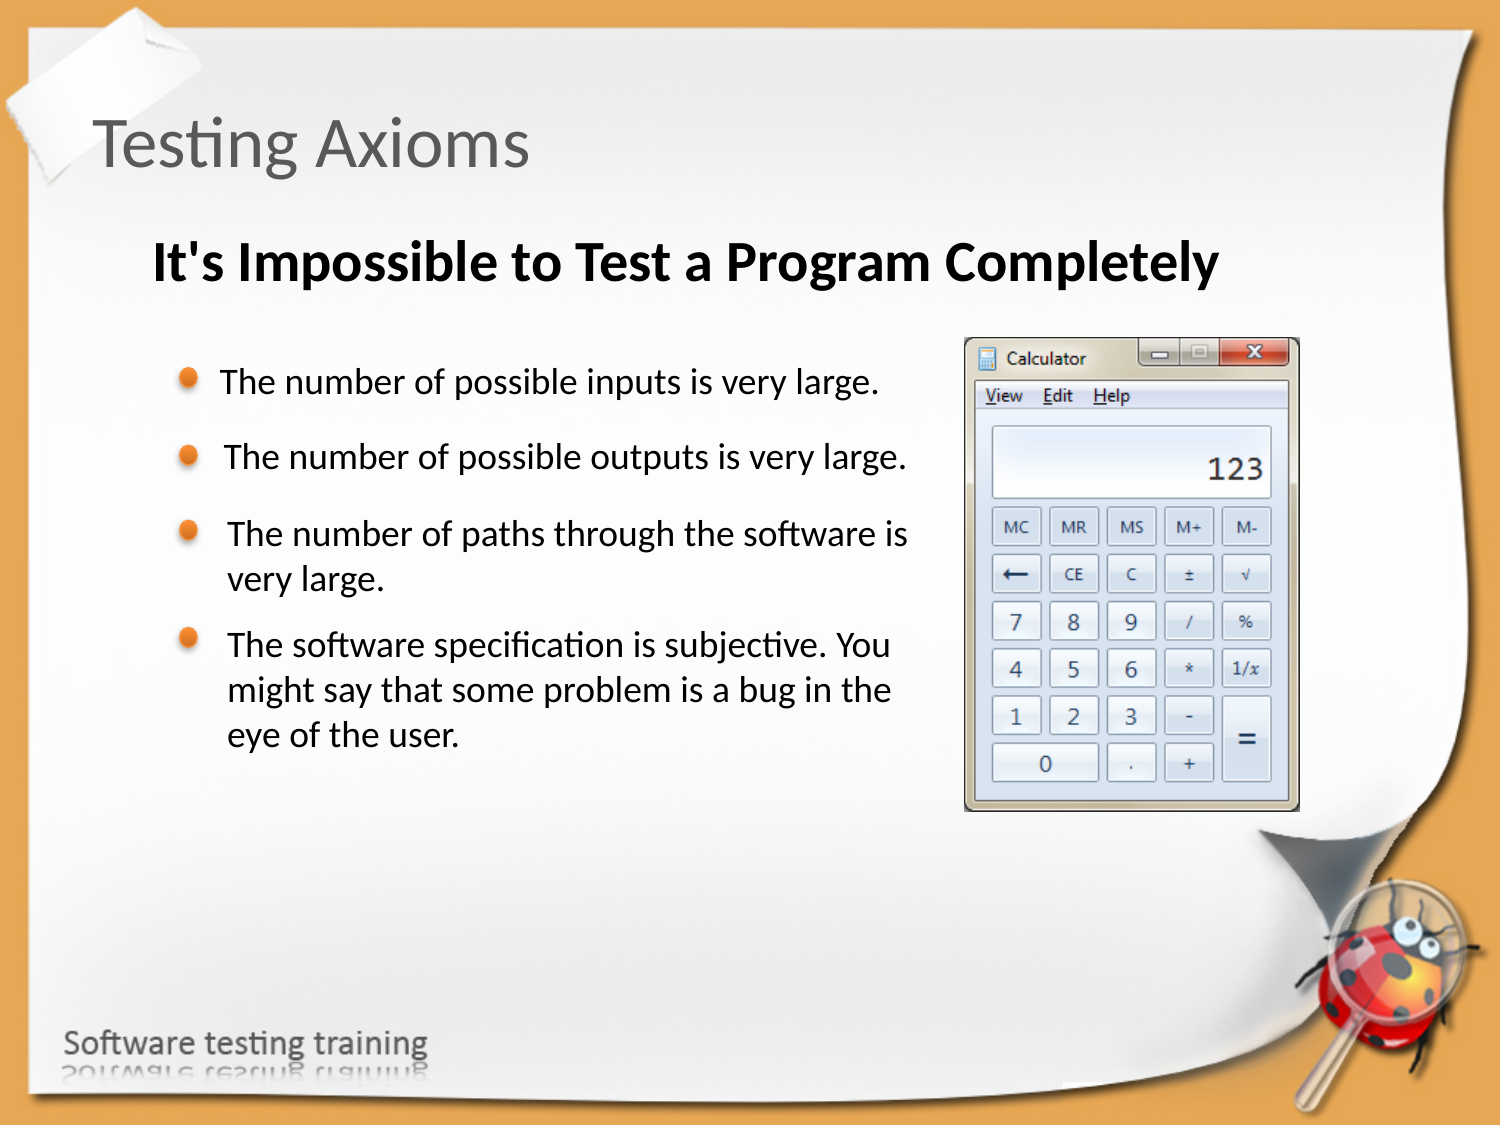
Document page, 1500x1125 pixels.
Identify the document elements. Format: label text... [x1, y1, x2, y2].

text_box [178, 626, 198, 649]
text_box [178, 519, 198, 541]
text_box It's Impossible to Test a Program Completely [137, 215, 1413, 301]
text_box [178, 366, 198, 389]
picture [0, 0, 1500, 1125]
text_box The number of possible inputs is very large. [204, 349, 955, 410]
text_box [178, 444, 198, 466]
text_box The number of possible outputs is very large. [208, 424, 924, 485]
text_box The number of paths through the software is very large. [212, 502, 958, 607]
text_box Testing Axioms [77, 87, 546, 190]
text_box The software specification is subjective. You might say that some problem is a bug in the eye of the user. [212, 612, 958, 763]
